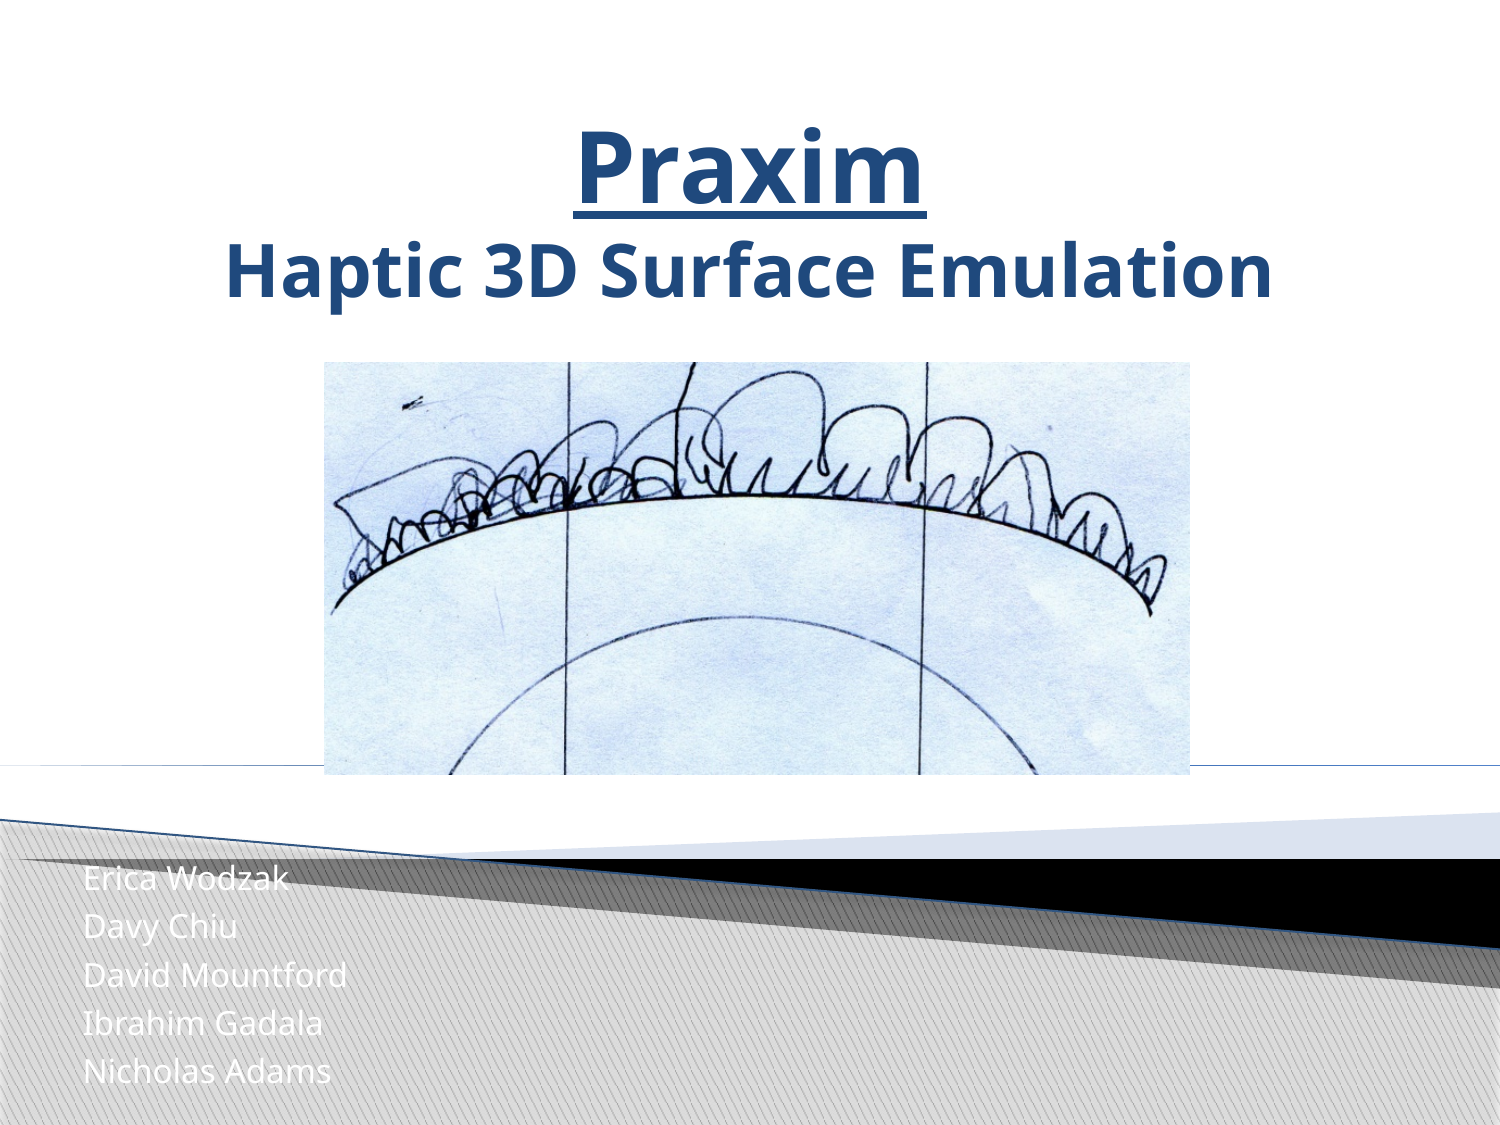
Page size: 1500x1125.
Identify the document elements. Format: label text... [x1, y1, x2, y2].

picture [450, 860, 1500, 989]
picture [324, 362, 1190, 776]
picture [5, 859, 75, 865]
title Praxim Haptic 3D Surface Emulation [112, 62, 1388, 354]
subtitle Erica Wodzak Davy Chiu David Mountford Ibrahim Gadala Nicholas Adams [75, 849, 450, 1113]
